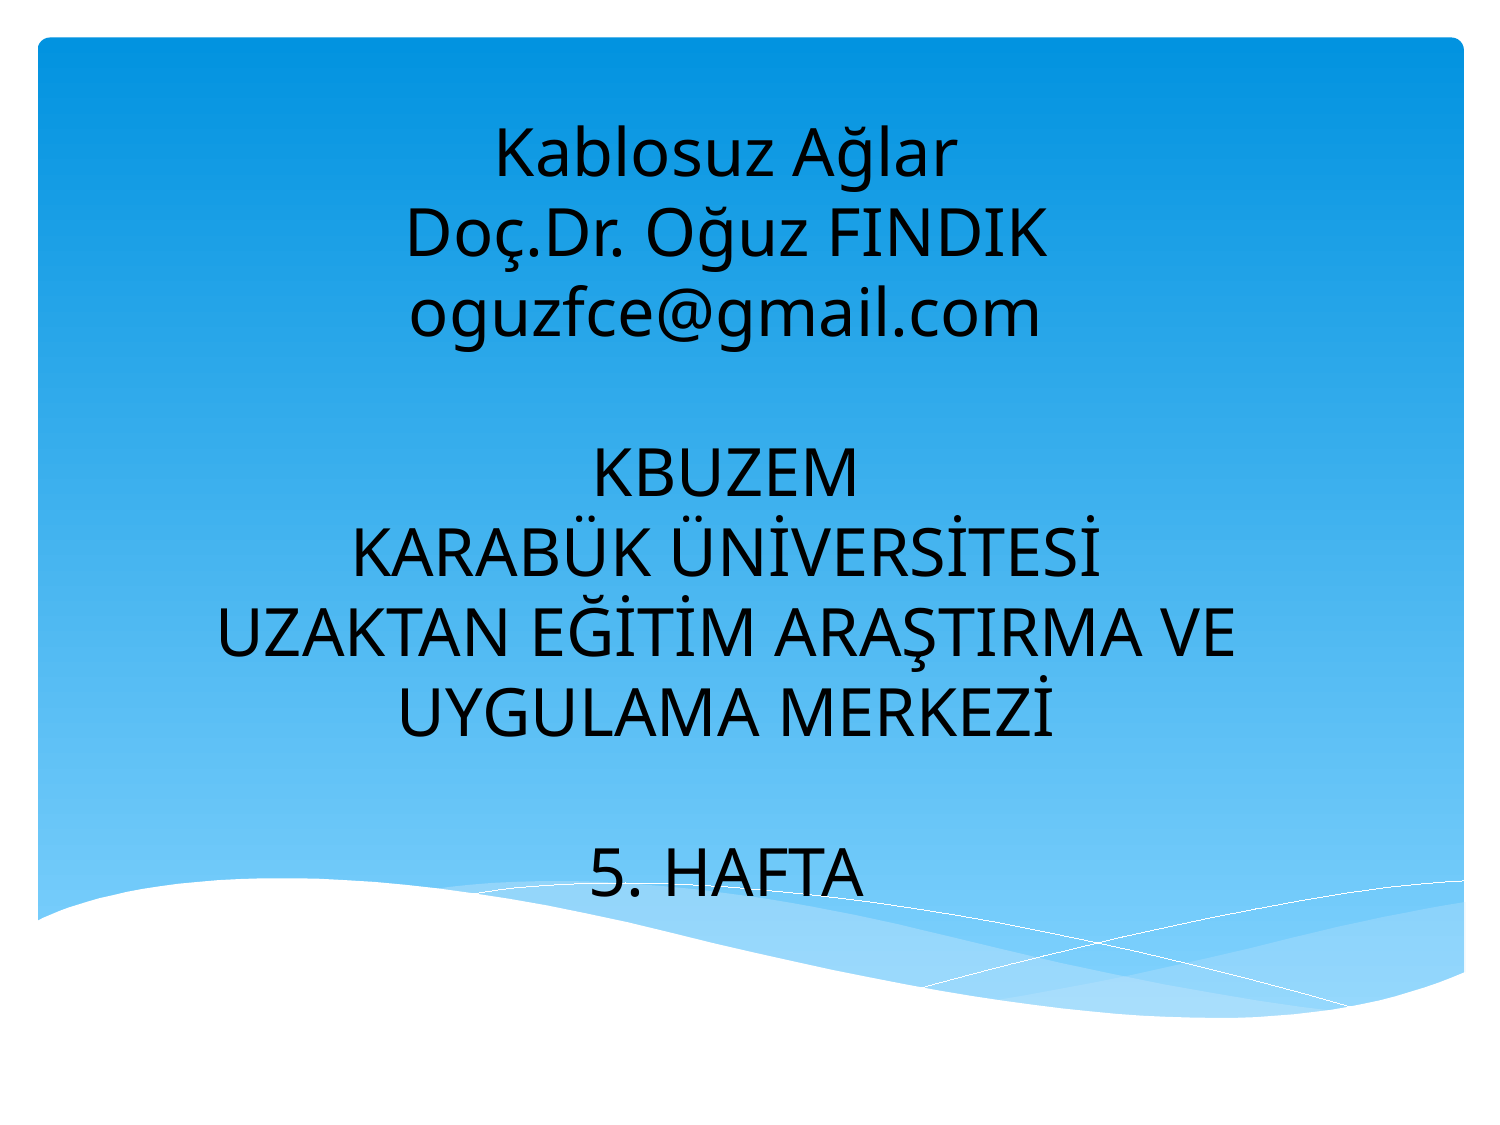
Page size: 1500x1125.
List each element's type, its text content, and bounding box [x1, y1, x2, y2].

title Kablosuz Ağlar Doç.Dr. Oğuz FINDIK oguzfce@gmail.com KBUZEM KARABÜK ÜNİVERSİTESİ UZAKTAN EĞİTİM ARAŞTIRMA VE UYGULAMA MERKEZİ 5. HAFTA [53, 78, 1400, 917]
text_box [78, 469, 1425, 836]
